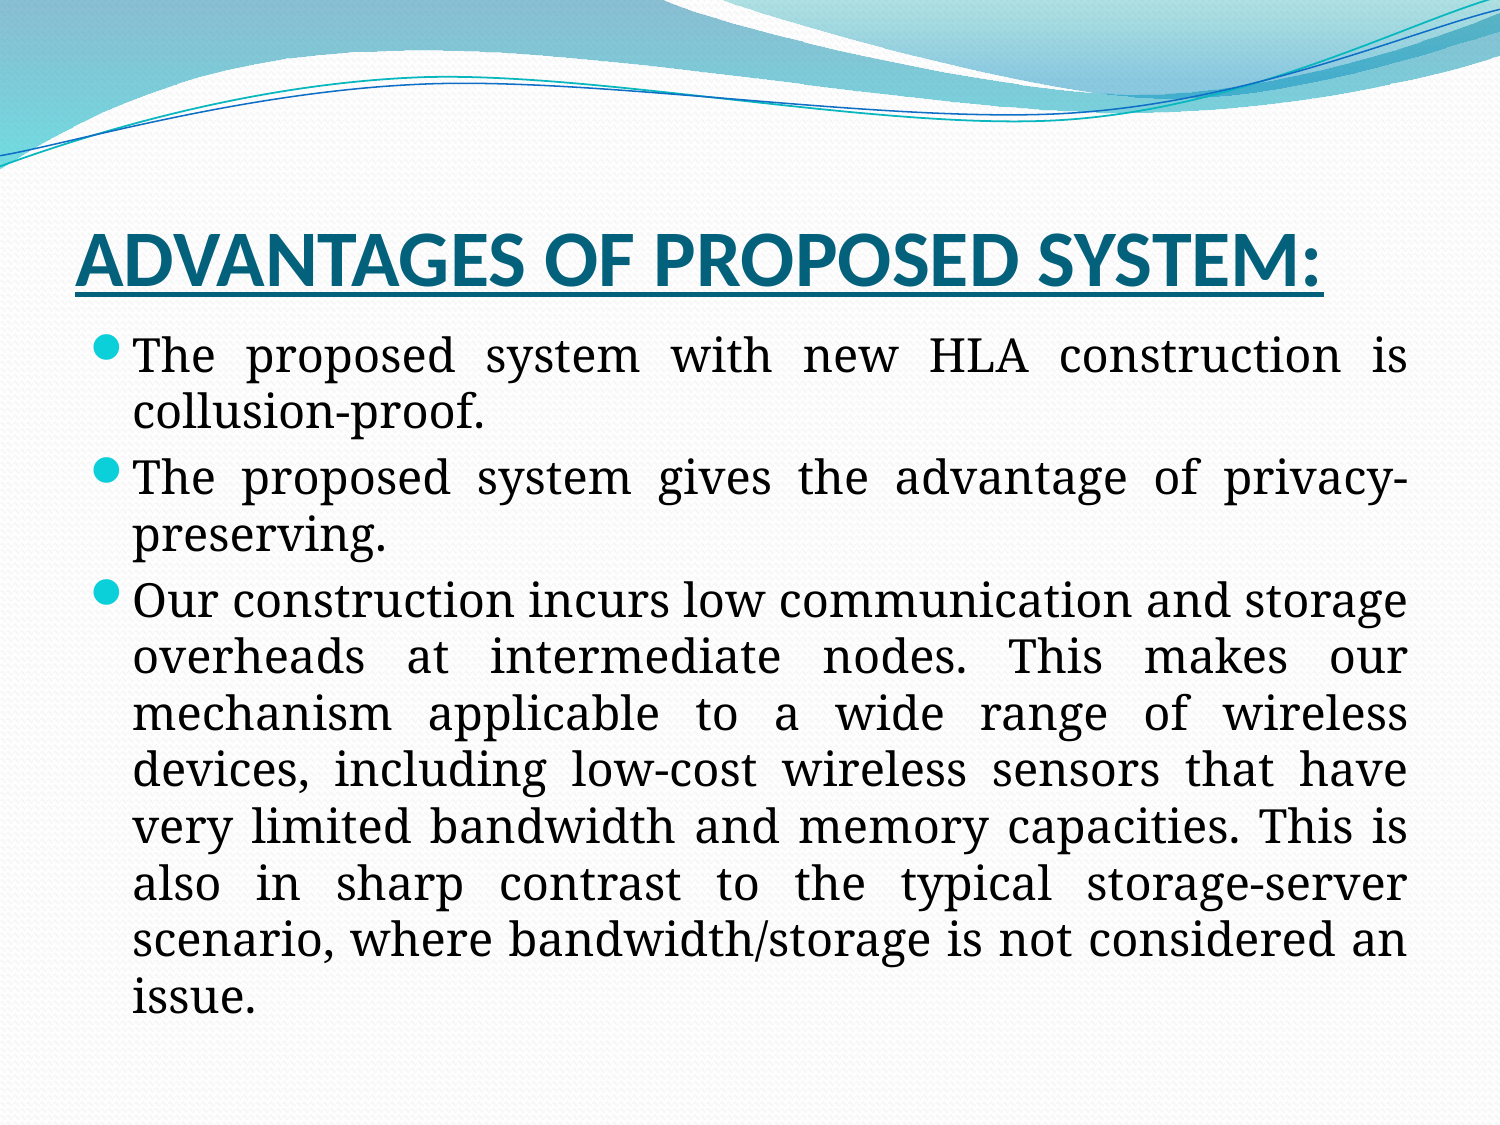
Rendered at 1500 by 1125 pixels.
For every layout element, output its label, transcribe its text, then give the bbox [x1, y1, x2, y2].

title ADVANTAGES OF PROPOSED SYSTEM: [75, 115, 1425, 303]
list The proposed system with new HLA construction is collusion-proof. The proposed system gives the advantage of privacy-preserving. Our construction incurs low communication and storage overheads at intermediate nodes. This makes our mechanism applicable to a wide range of wireless devices, including low-cost wireless sensors that have very limited bandwidth and memory capacities. This is also in sharp contrast to the typical storage-server scenario, where bandwidth/storage is not considered an issue. [75, 317, 1425, 1038]
